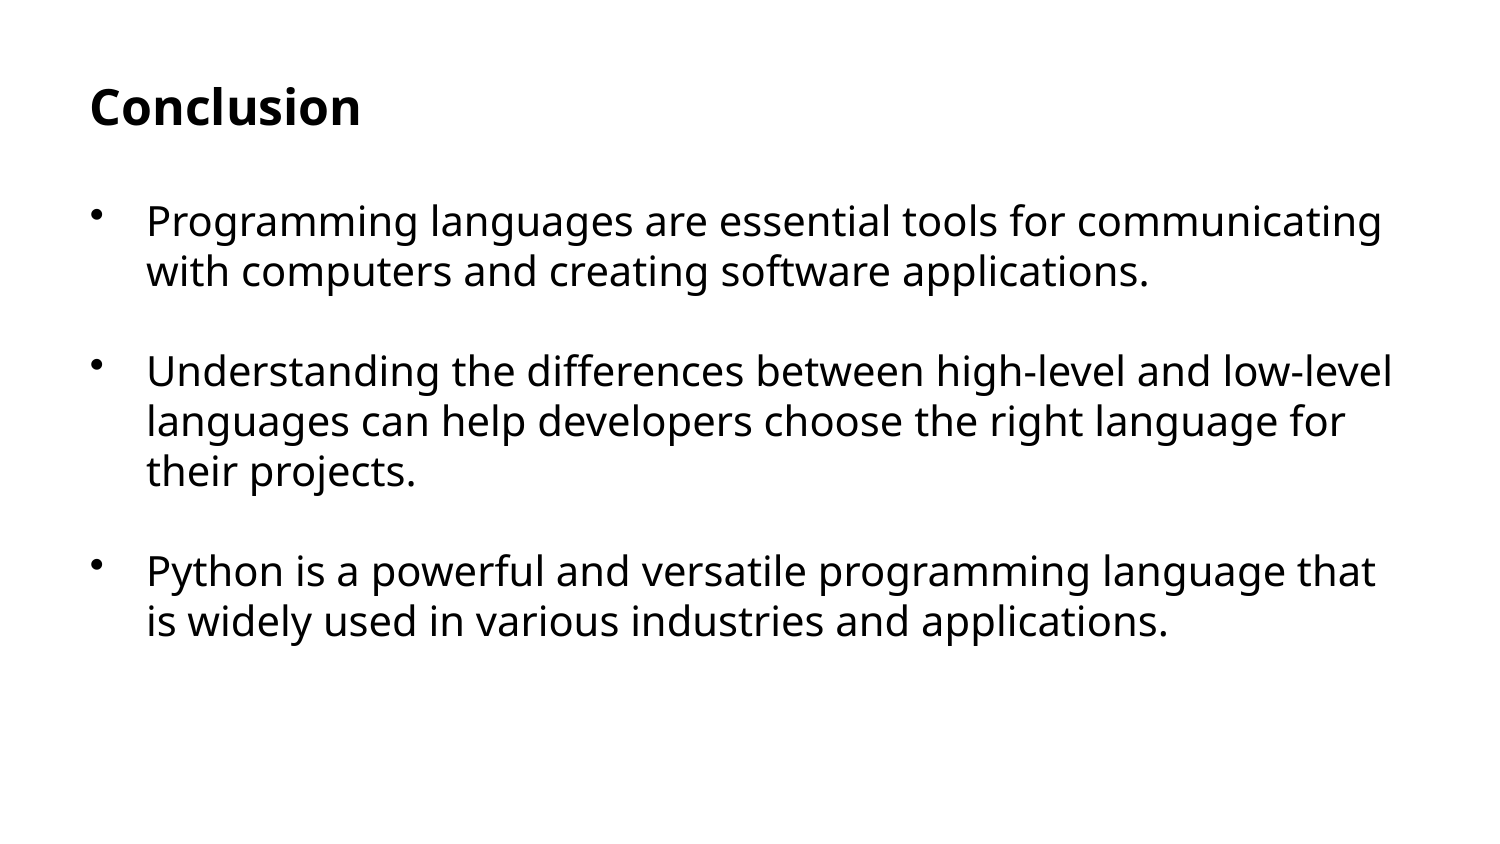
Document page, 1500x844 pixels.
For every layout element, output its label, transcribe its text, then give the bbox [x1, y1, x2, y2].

text_box Programming languages are essential tools for communicating with computers and creating software applications. Understanding the differences between high-level and low-level languages can help developers choose the right language for their projects. Python is a powerful and versatile programming language that is widely used in various industries and applications. [74, 187, 1425, 713]
text_box Conclusion [74, 37, 1425, 173]
